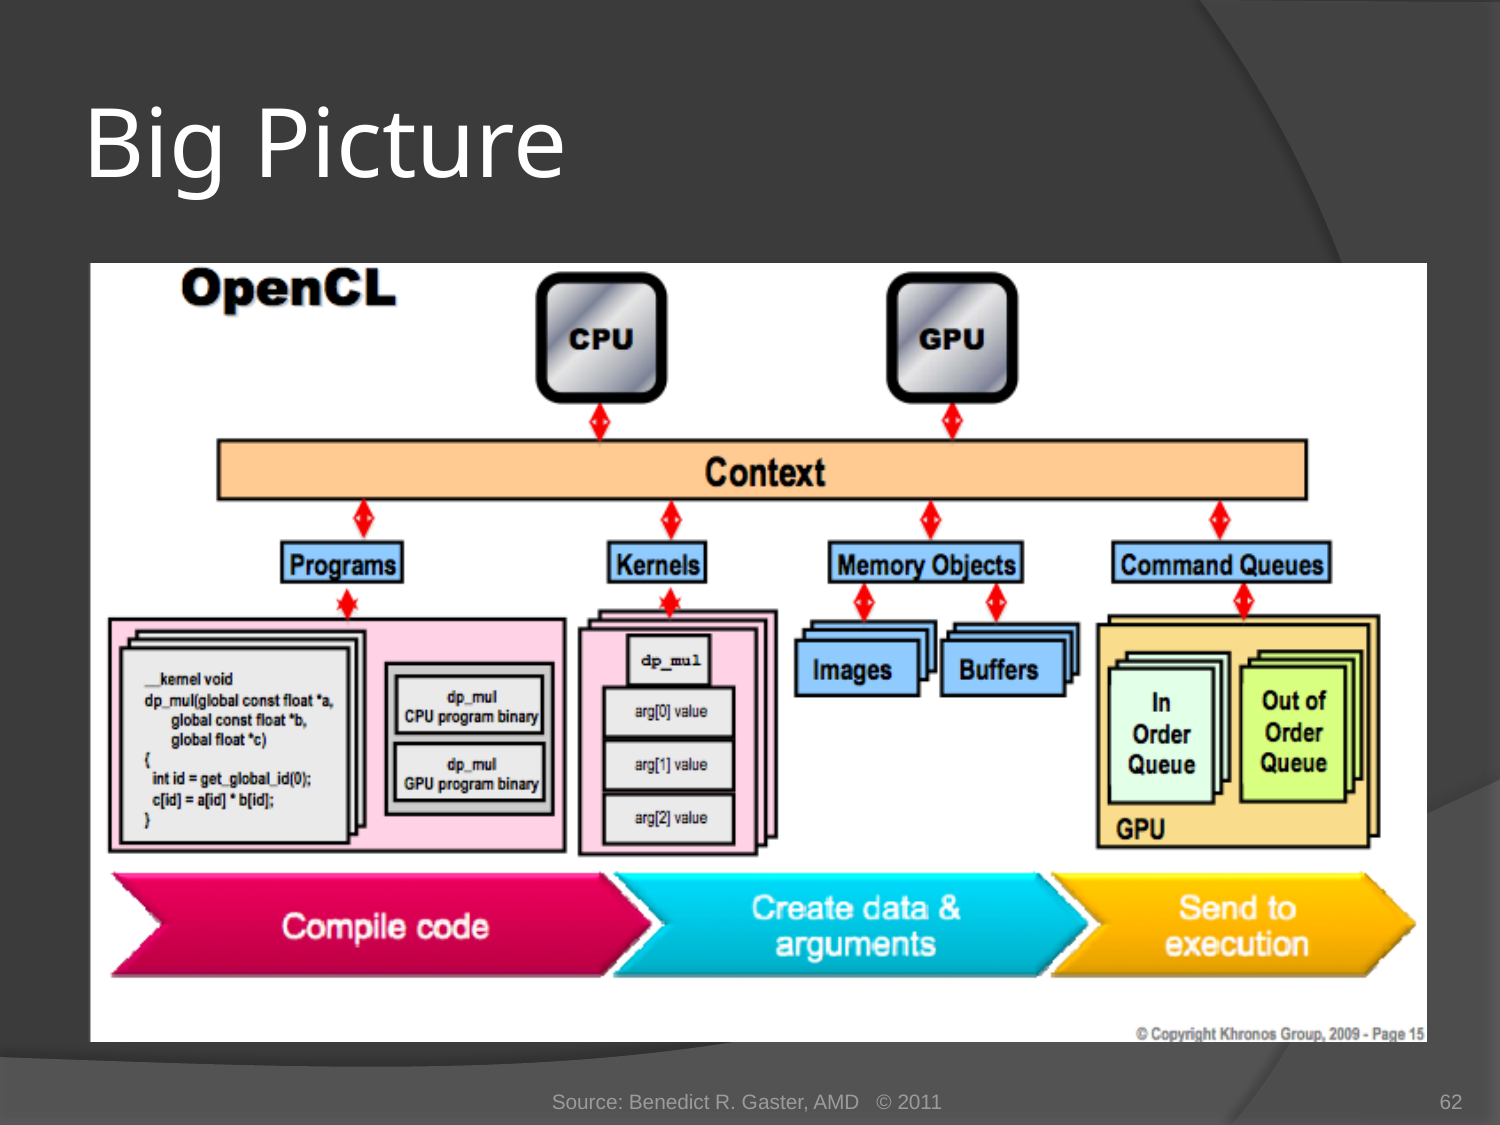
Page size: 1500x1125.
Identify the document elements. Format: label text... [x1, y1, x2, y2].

picture [81, 263, 1427, 1042]
footer Source: Benedict R. Gaster, AMD © 2011 [512, 1084, 988, 1114]
title Big Picture [75, 45, 1300, 233]
slide_number 62 [1337, 1069, 1463, 1114]
